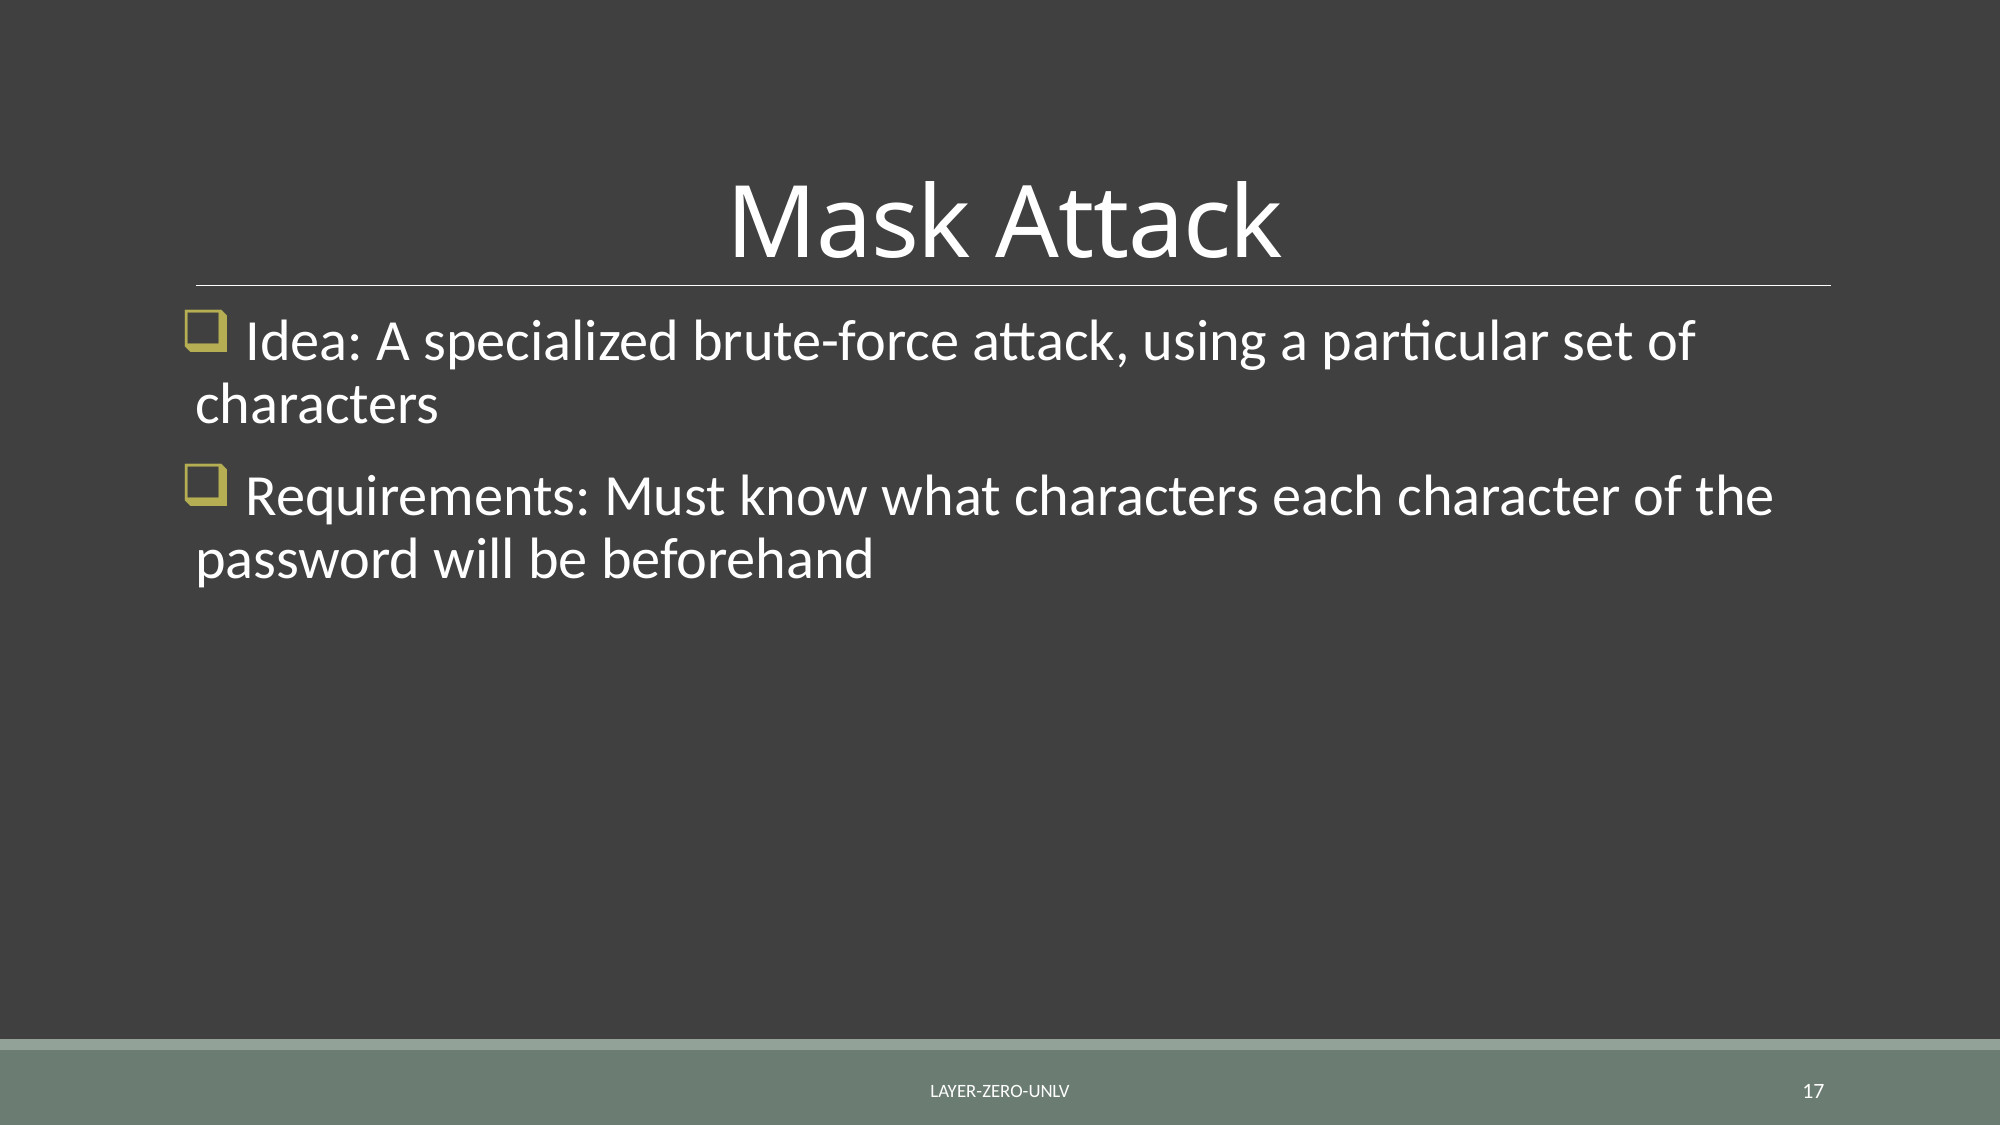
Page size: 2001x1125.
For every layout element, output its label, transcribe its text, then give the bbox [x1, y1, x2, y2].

list Idea: A specialized brute-force attack, using a particular set of characters Requirements: Must know what characters each character of the password will be beforehand [180, 302, 1830, 963]
title Mask Attack [180, 47, 1830, 285]
slide_number 17 [1624, 1059, 1840, 1120]
footer Layer-Zero-UNLV [604, 1059, 1396, 1120]
